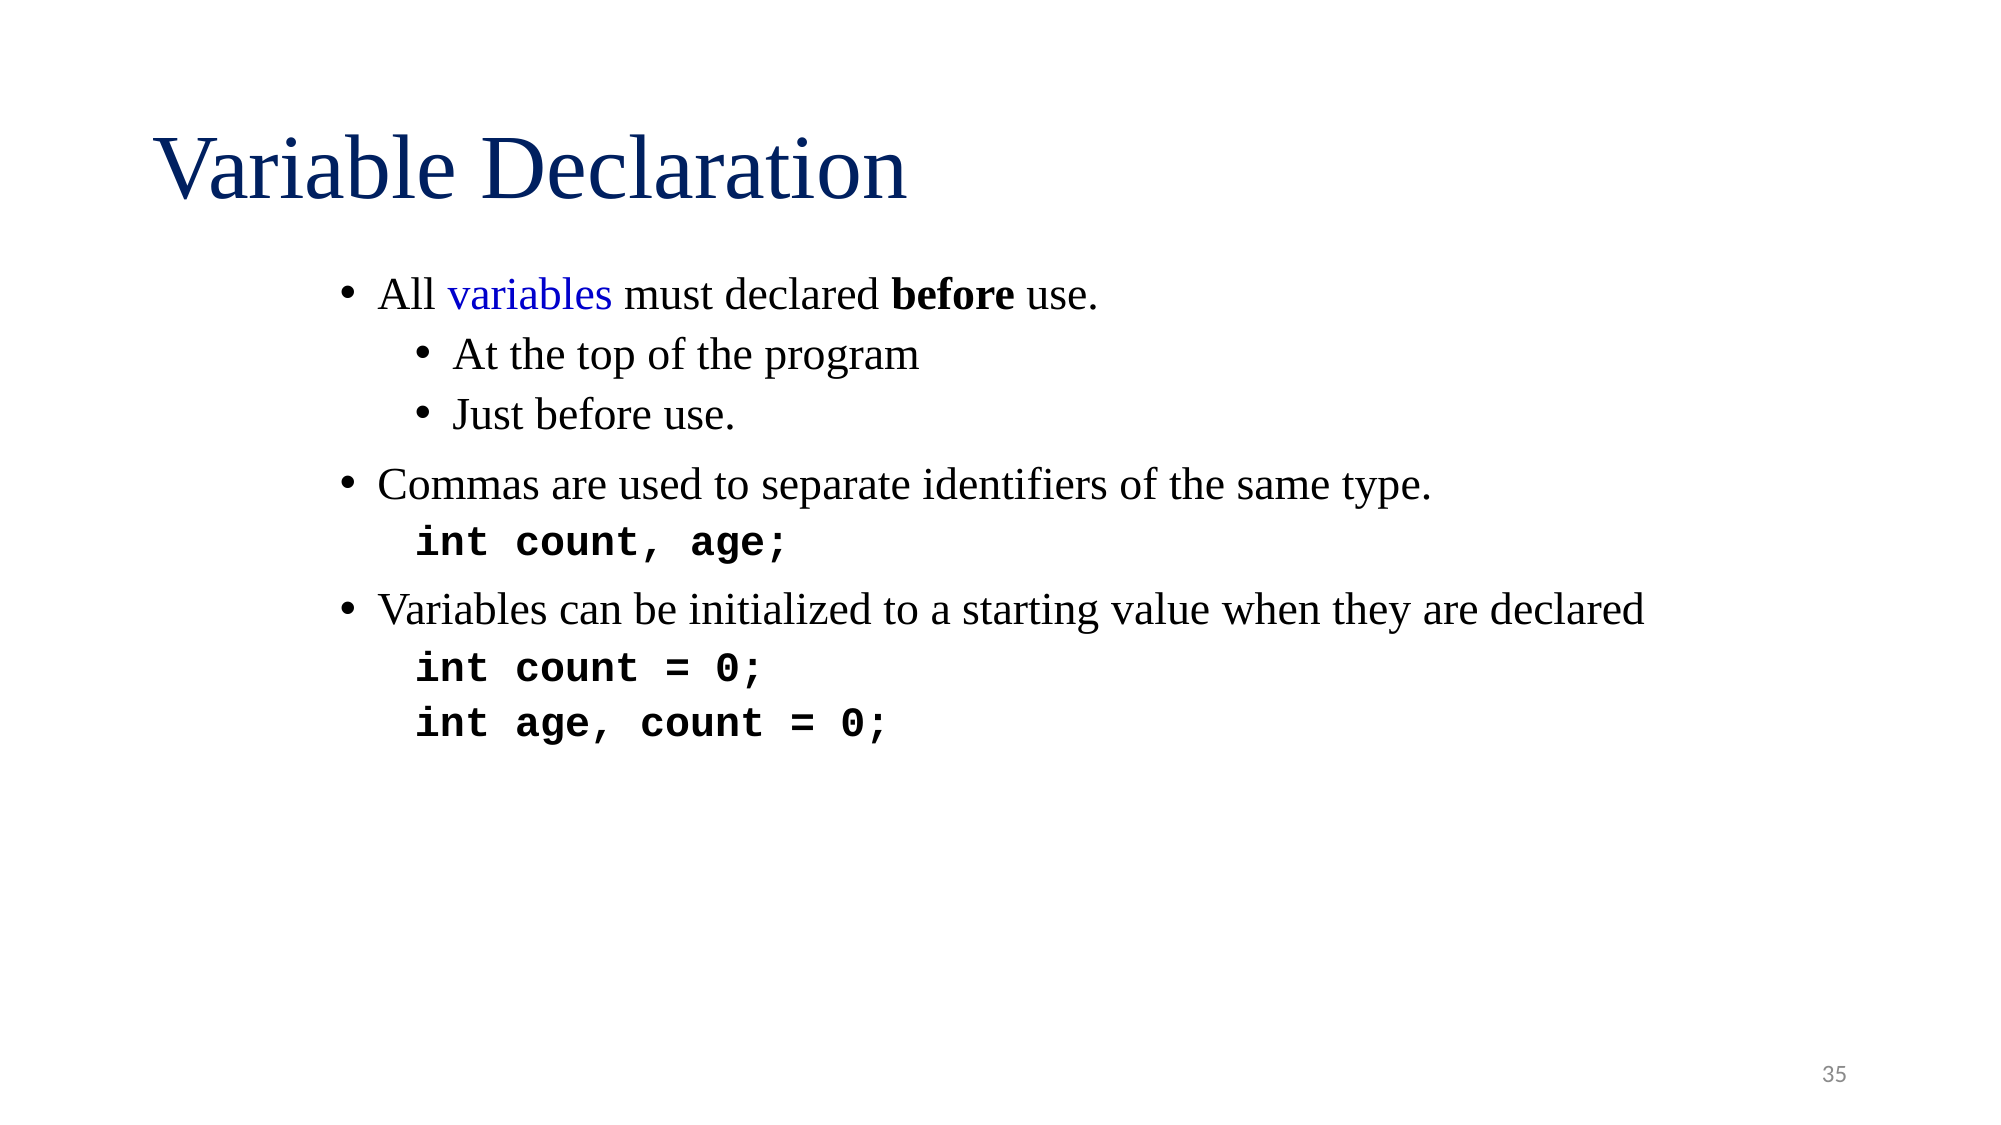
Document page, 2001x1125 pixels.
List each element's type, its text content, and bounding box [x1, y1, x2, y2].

slide_number 35 [1412, 1042, 1863, 1103]
list All variables must declared before use. At the top of the program Just before use. Commas are used to separate identifiers of the same type. int count, age; Variables can be initialized to a starting value when they are declared int count = 0; int age, count = 0; [324, 262, 1675, 1088]
title Variable Declaration [137, 59, 1863, 278]
